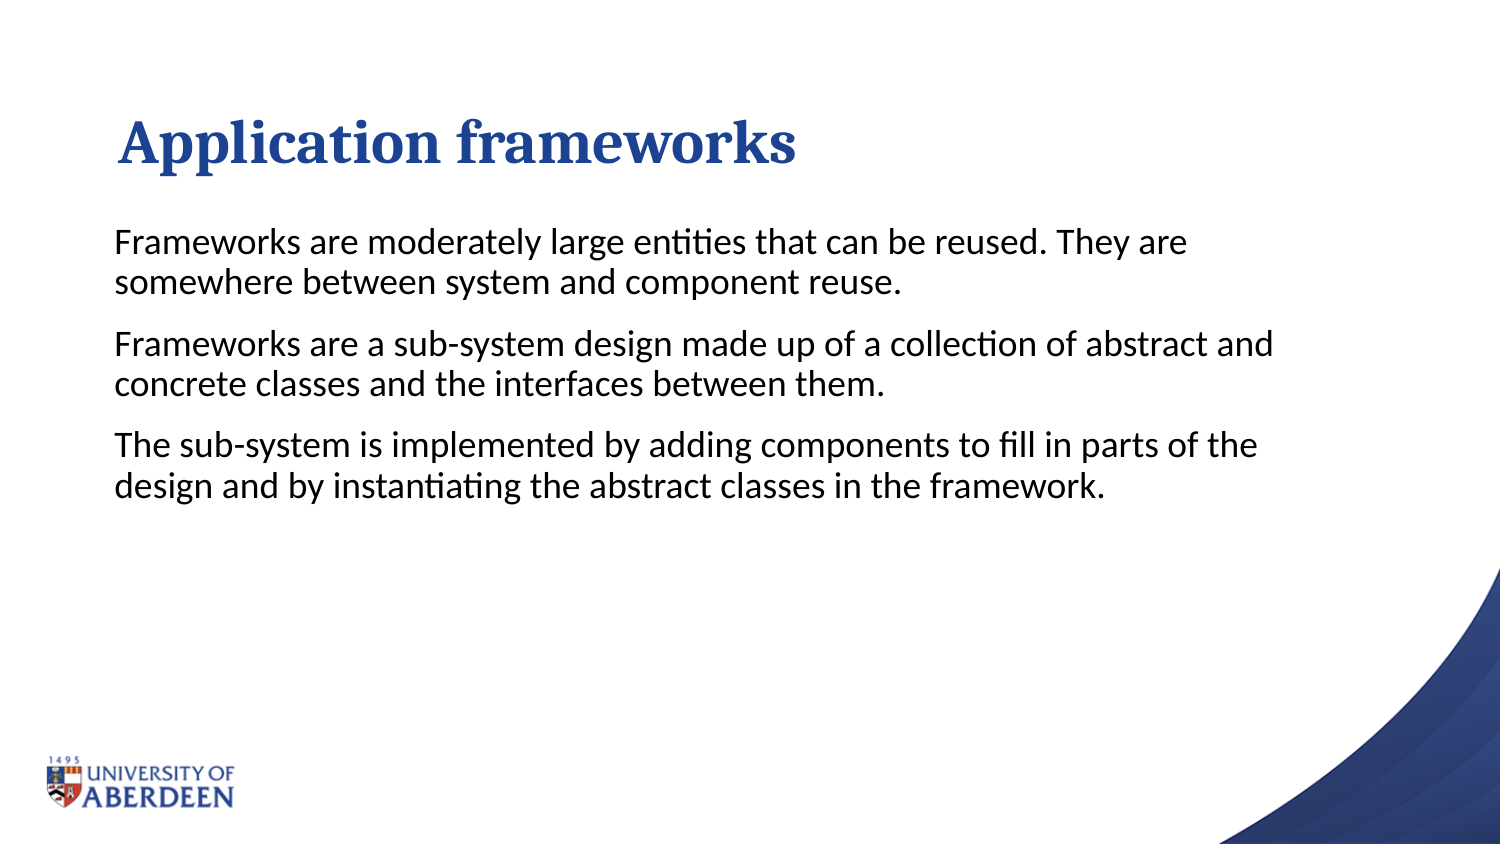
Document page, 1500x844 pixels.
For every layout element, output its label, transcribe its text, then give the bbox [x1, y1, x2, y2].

picture [0, 0, 1500, 844]
title Application frameworks [103, 91, 1372, 196]
list Frameworks are moderately large entities that can be reused. They are somewhere between system and component reuse. Frameworks are a sub-system design made up of a collection of abstract and concrete classes and the interfaces between them. The sub-system is implemented by adding components to fill in parts of the design and by instantiating the abstract classes in the framework. [103, 216, 1372, 707]
